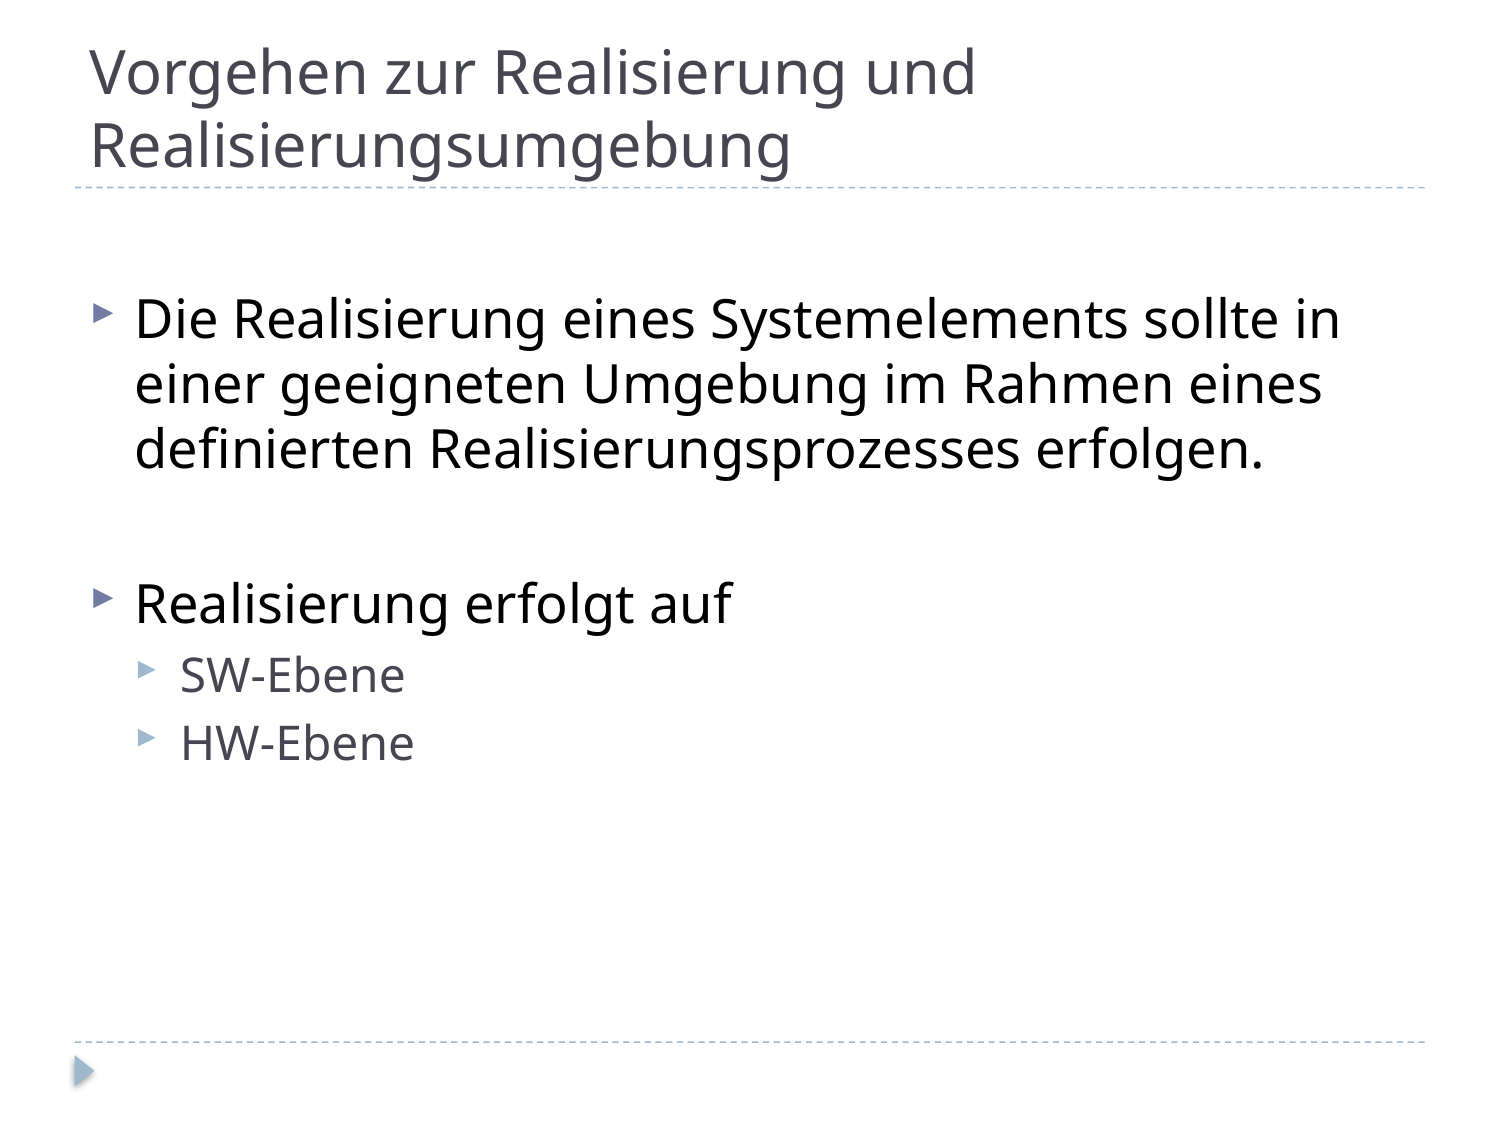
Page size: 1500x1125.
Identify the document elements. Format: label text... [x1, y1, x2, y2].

list Die Realisierung eines Systemelements sollte in einer geeigneten Umgebung im Rahmen eines definierten Realisierungsprozesses erfolgen. Realisierung erfolgt auf SW-Ebene HW-Ebene [75, 200, 1425, 1010]
title Vorgehen zur Realisierung und Realisierungsumgebung [75, 24, 1425, 188]
